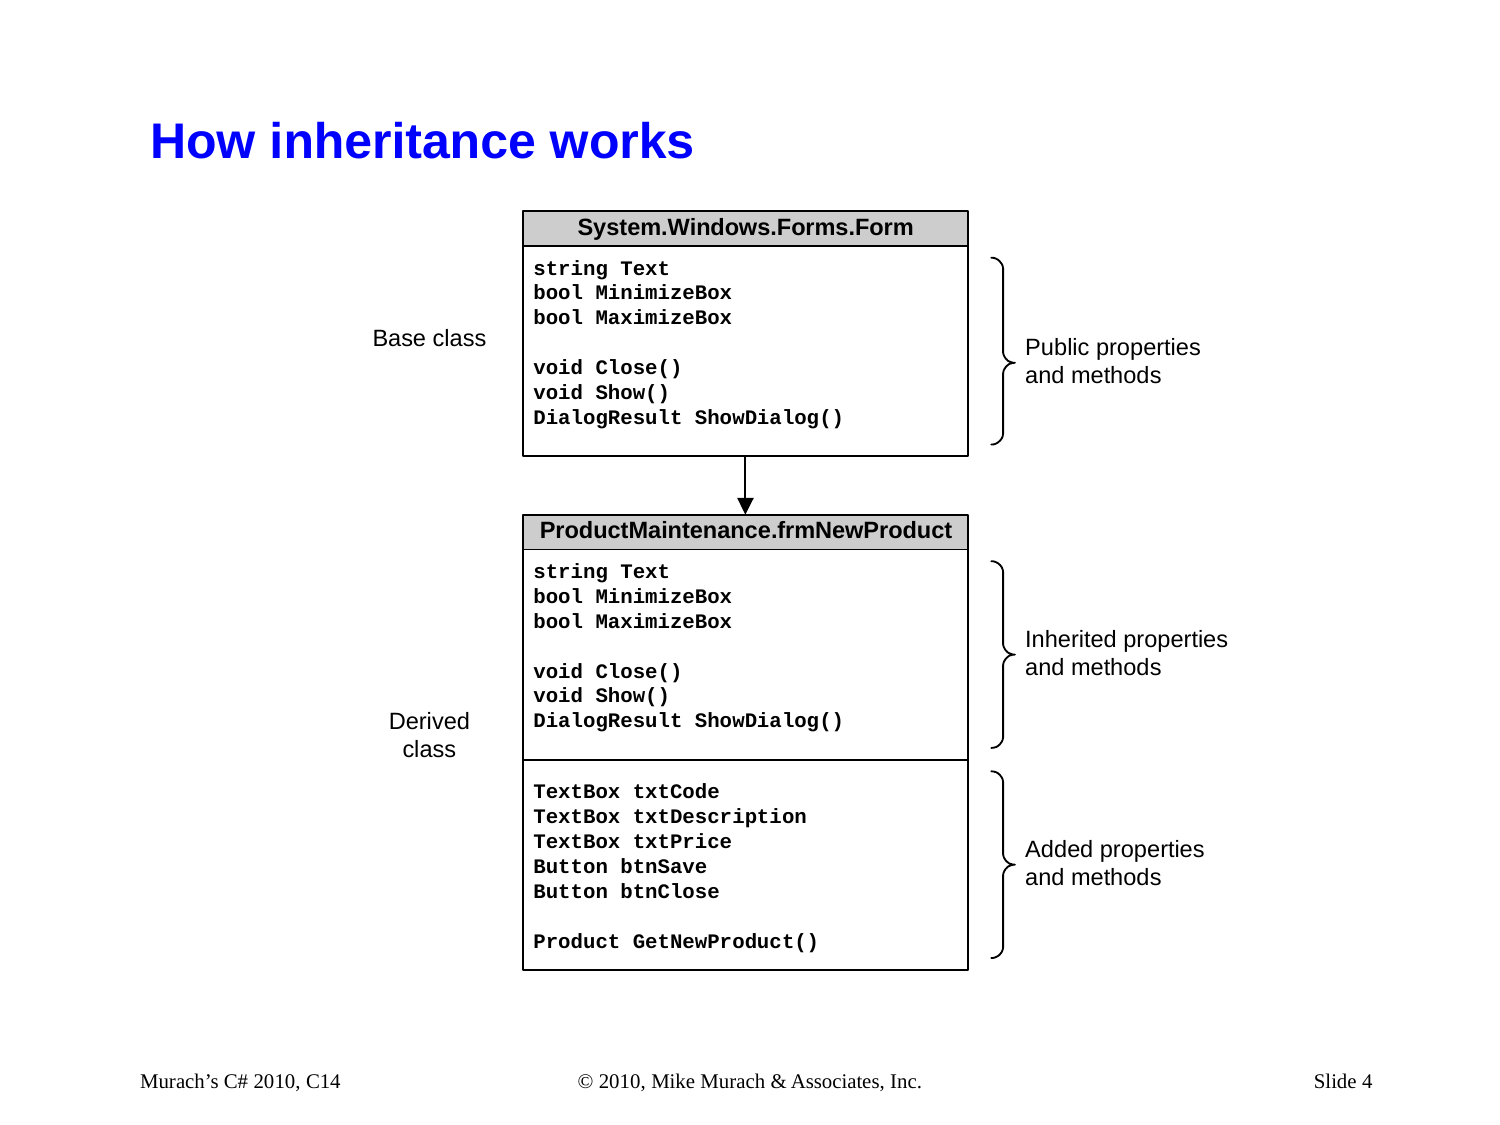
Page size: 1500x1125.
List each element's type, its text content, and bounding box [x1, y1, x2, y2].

footer © 2010, Mike Murach & Associates, Inc. [474, 1025, 1025, 1100]
slide_number Murach’s C# 2010, C14 [125, 1025, 450, 1100]
slide_number Slide 4 [1074, 1025, 1388, 1100]
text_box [149, 112, 1352, 183]
picture [353, 206, 1255, 975]
